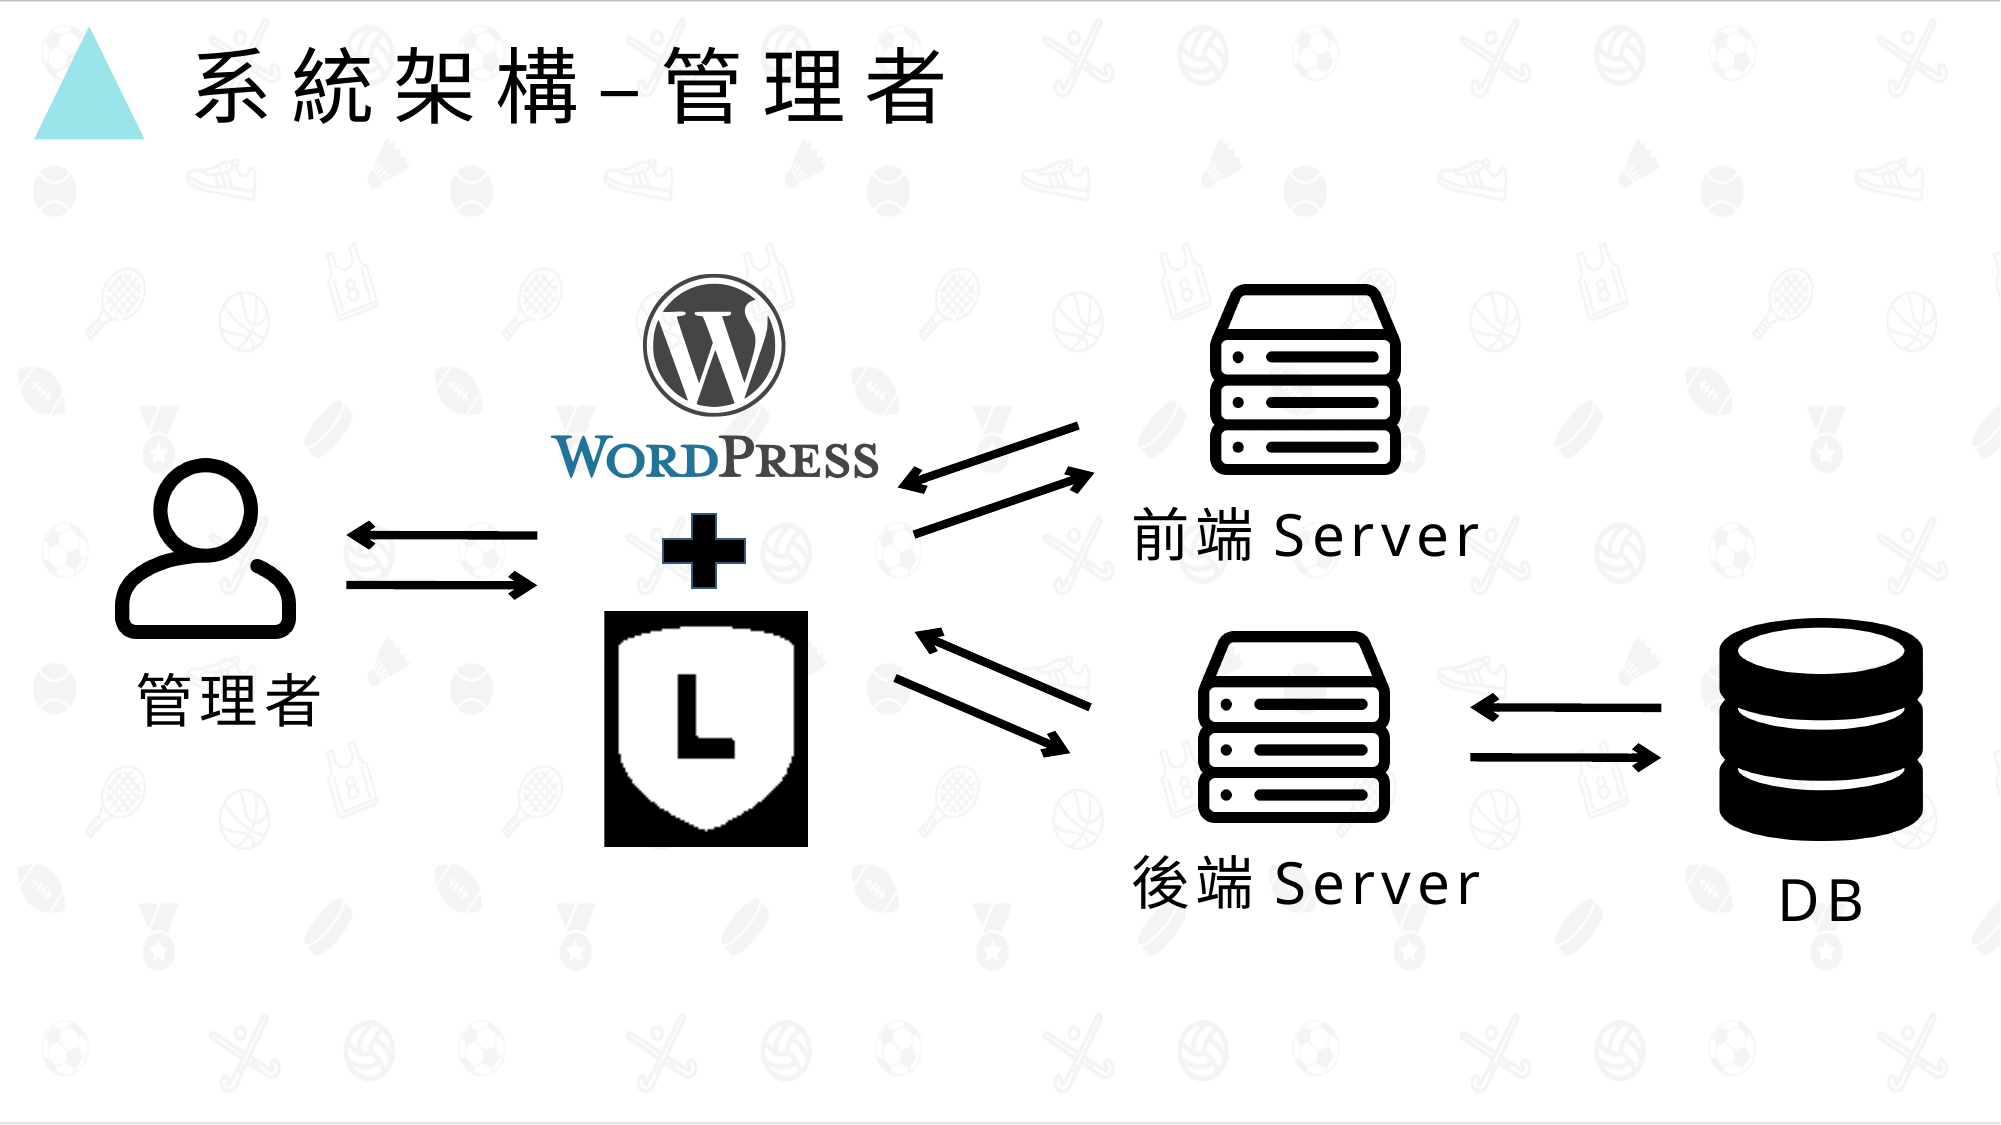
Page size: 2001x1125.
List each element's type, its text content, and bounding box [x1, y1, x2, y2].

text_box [115, 458, 343, 743]
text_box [1470, 707, 1662, 758]
text_box [32, 23, 147, 141]
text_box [1116, 284, 1495, 577]
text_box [900, 454, 1092, 506]
text_box [662, 513, 746, 589]
text_box 系 統 架 構 – 管 理 者 [175, 26, 1024, 142]
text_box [1710, 618, 1932, 942]
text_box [1116, 631, 1495, 925]
picture [0, 0, 2001, 1125]
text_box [346, 535, 538, 586]
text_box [896, 667, 1089, 718]
